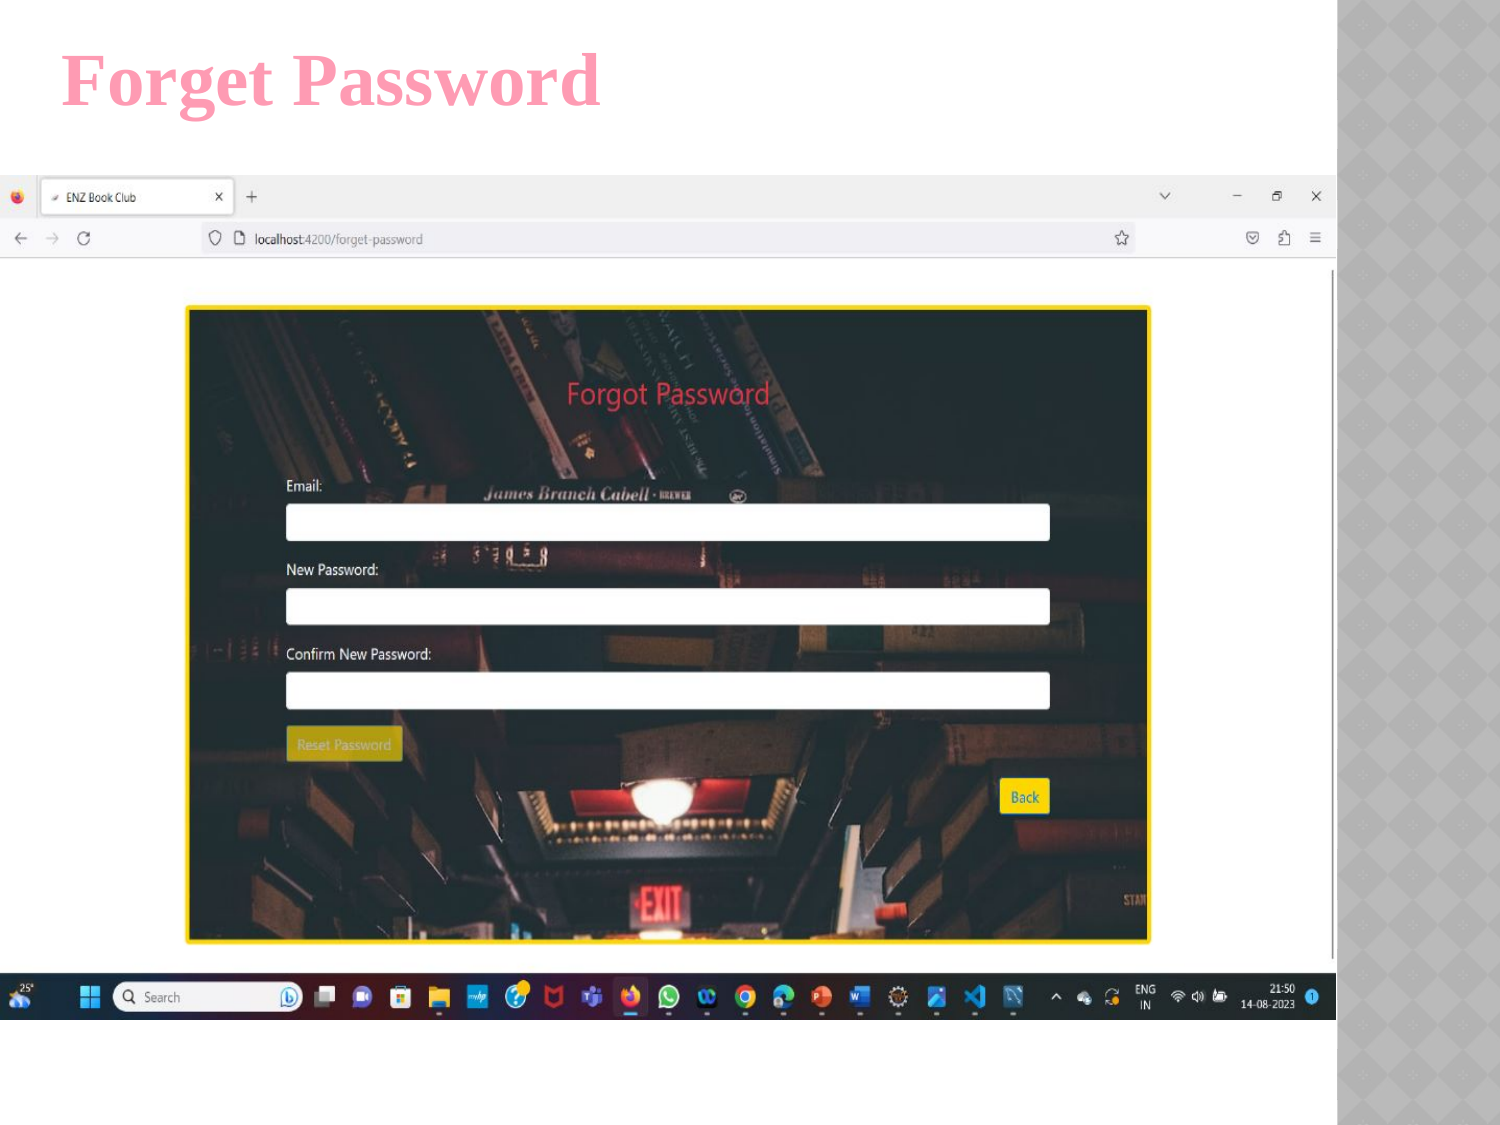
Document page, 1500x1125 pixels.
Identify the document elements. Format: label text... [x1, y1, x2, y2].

text_box Forget Password [46, 23, 1383, 129]
picture [0, 175, 1337, 1020]
